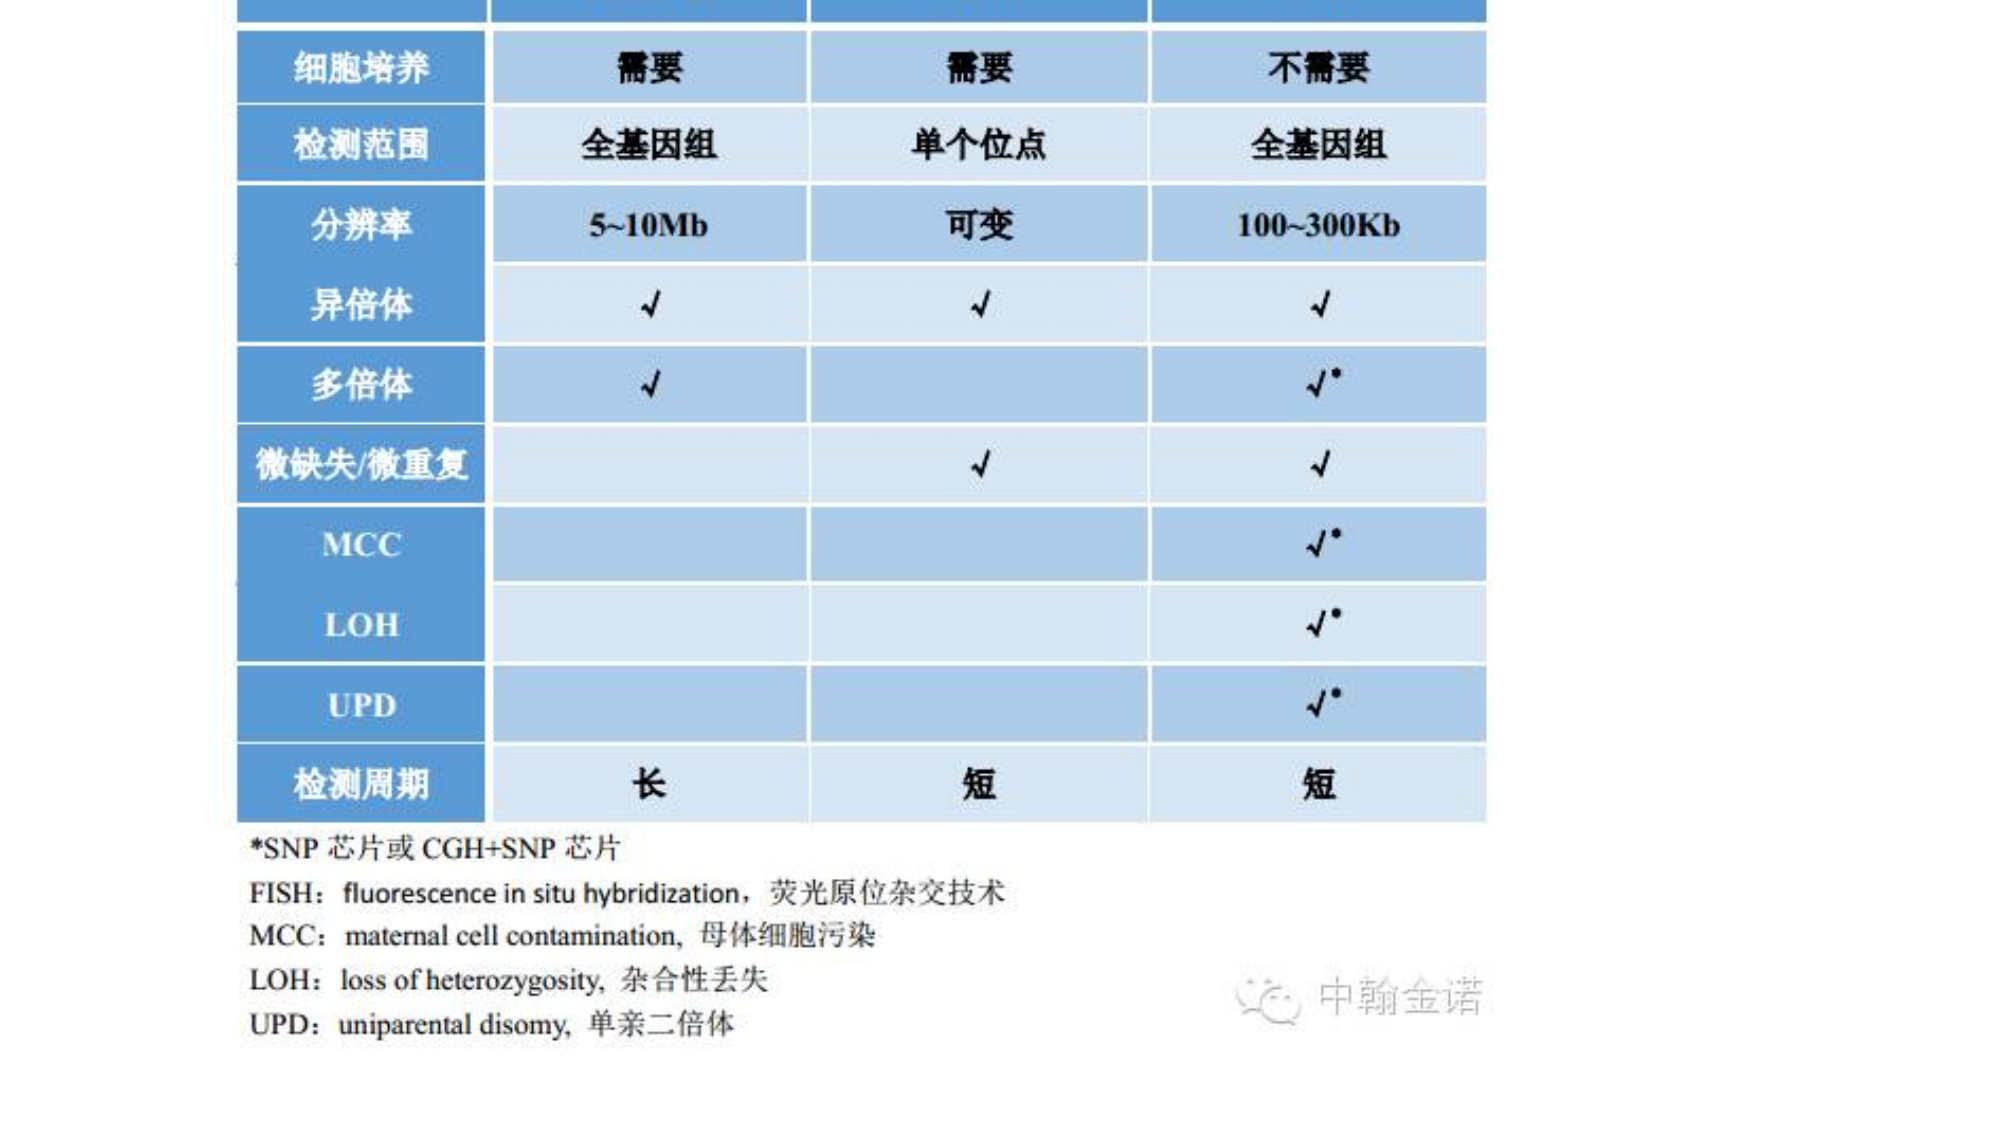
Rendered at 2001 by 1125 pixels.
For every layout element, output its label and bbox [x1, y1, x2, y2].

list [206, 0, 1523, 1062]
